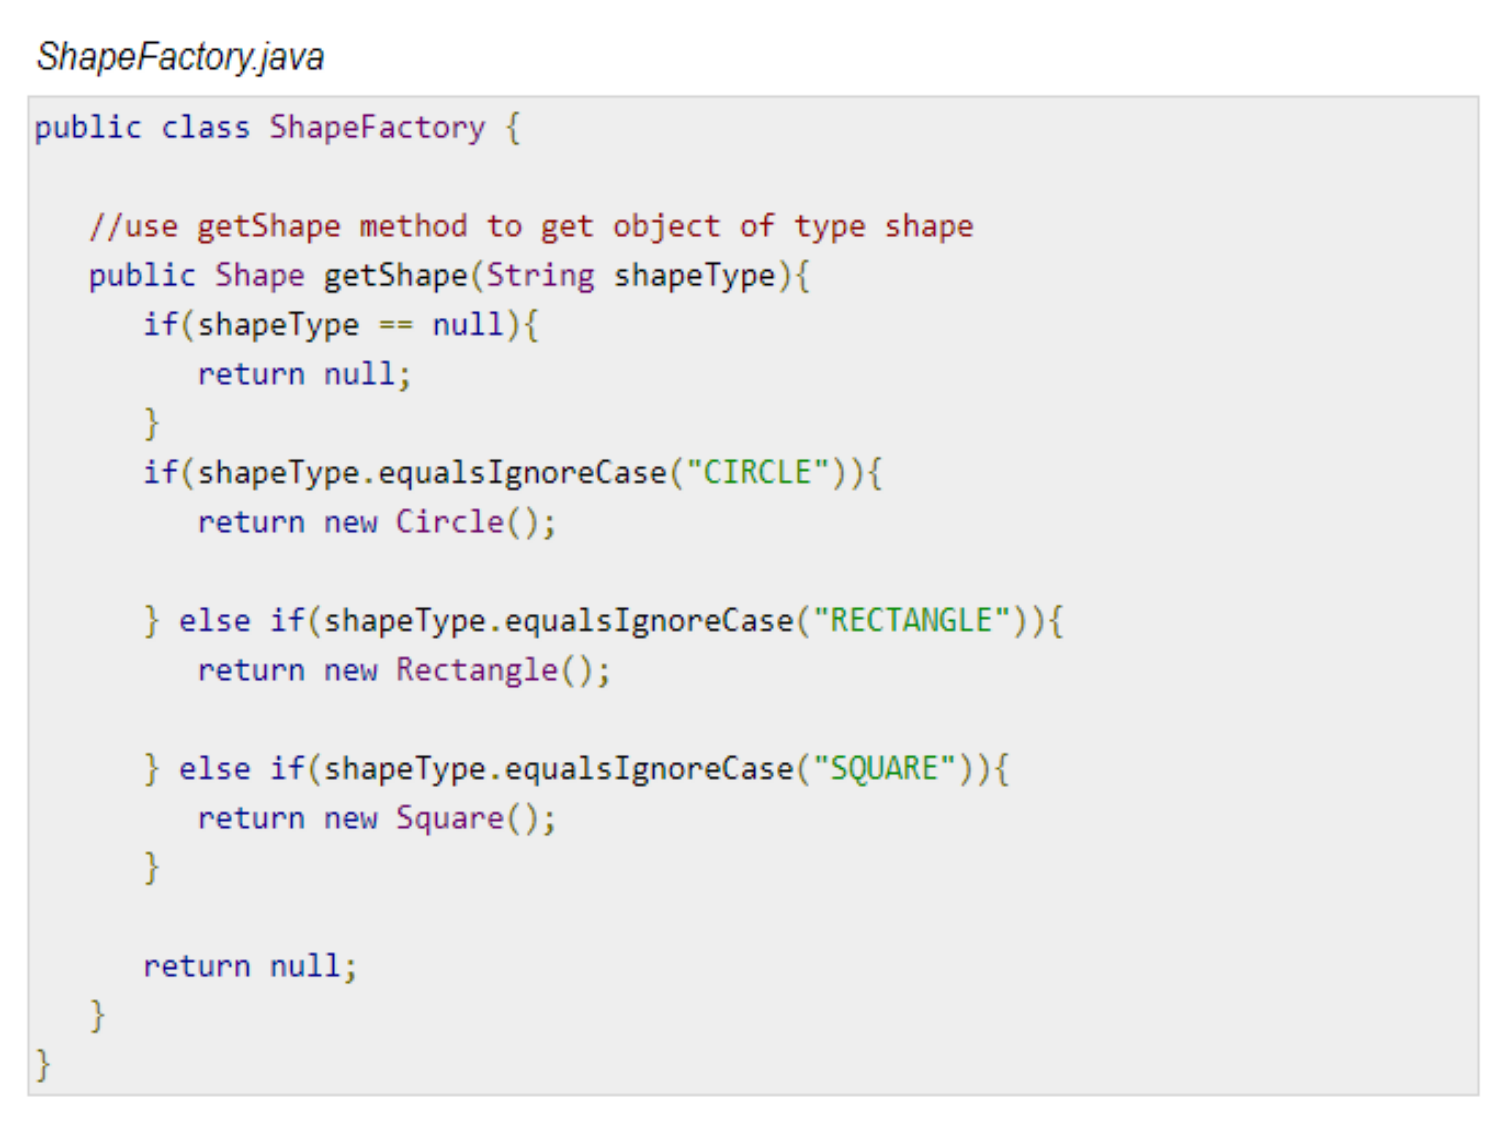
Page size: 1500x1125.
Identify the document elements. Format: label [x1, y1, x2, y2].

list [17, 34, 1500, 1105]
